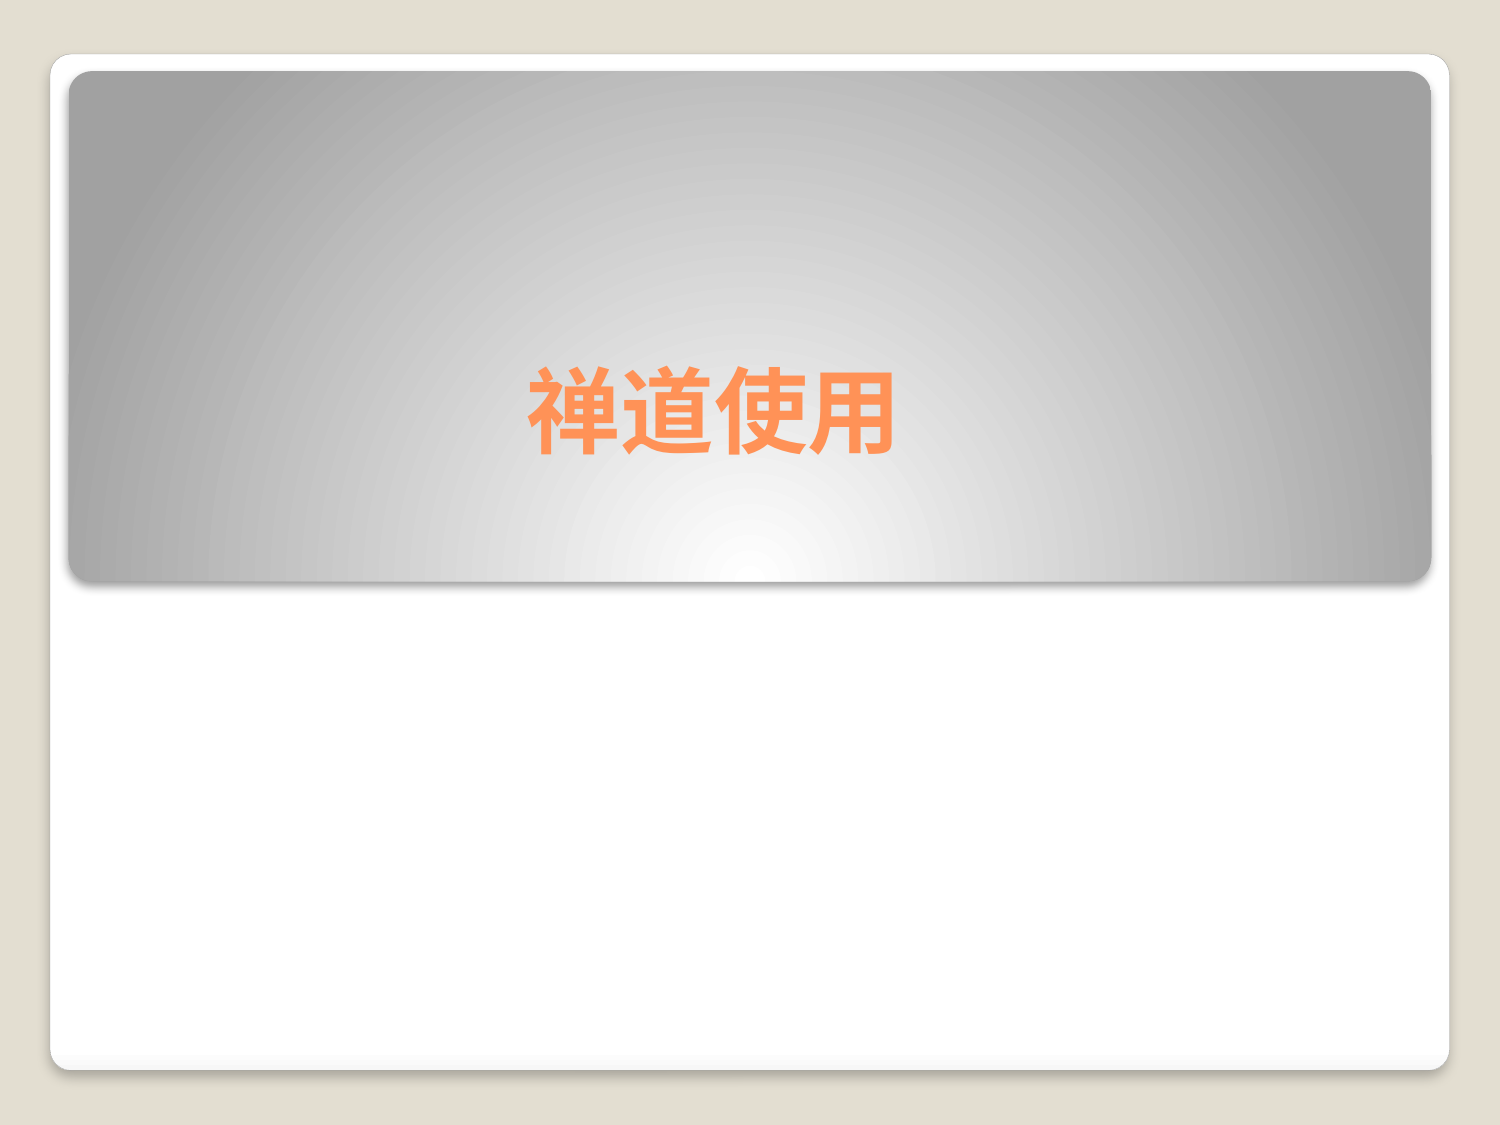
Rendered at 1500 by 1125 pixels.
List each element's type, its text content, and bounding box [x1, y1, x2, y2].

title 禅道使用 [76, 172, 1352, 473]
